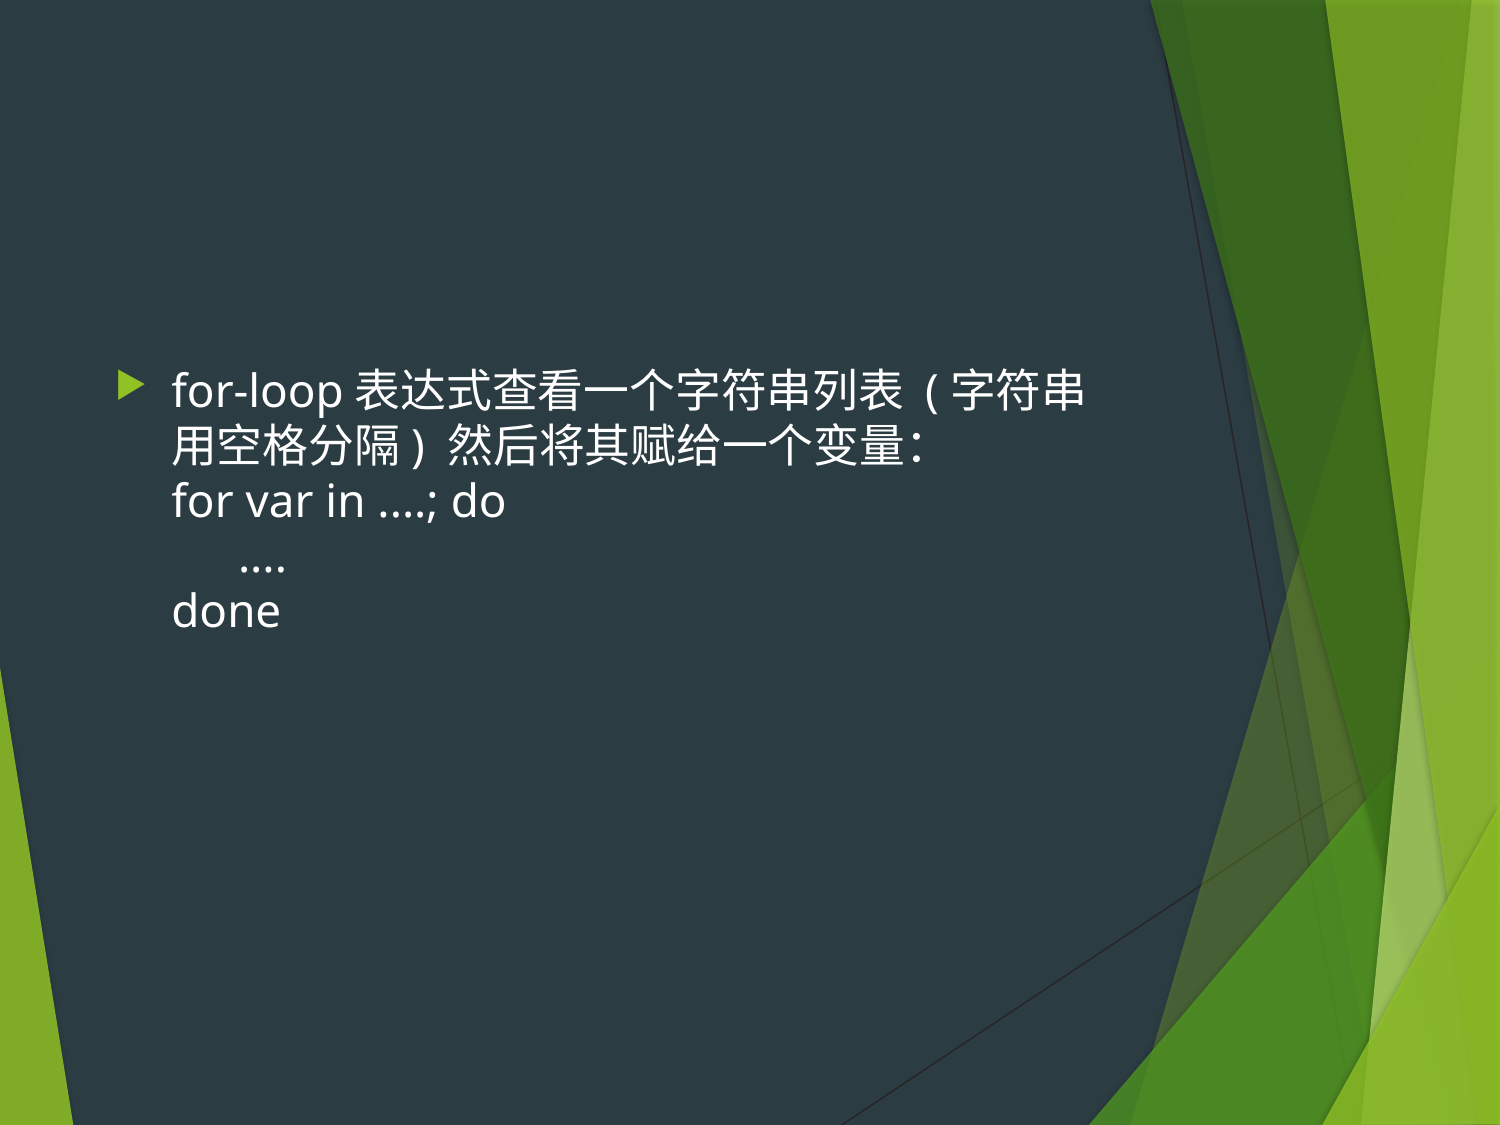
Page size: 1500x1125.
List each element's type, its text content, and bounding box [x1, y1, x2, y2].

list for-loop表达式查看一个字符串列表 (字符串用空格分隔) 然后将其赋给一个变量： for var in ....; do .... done [99, 354, 1142, 992]
